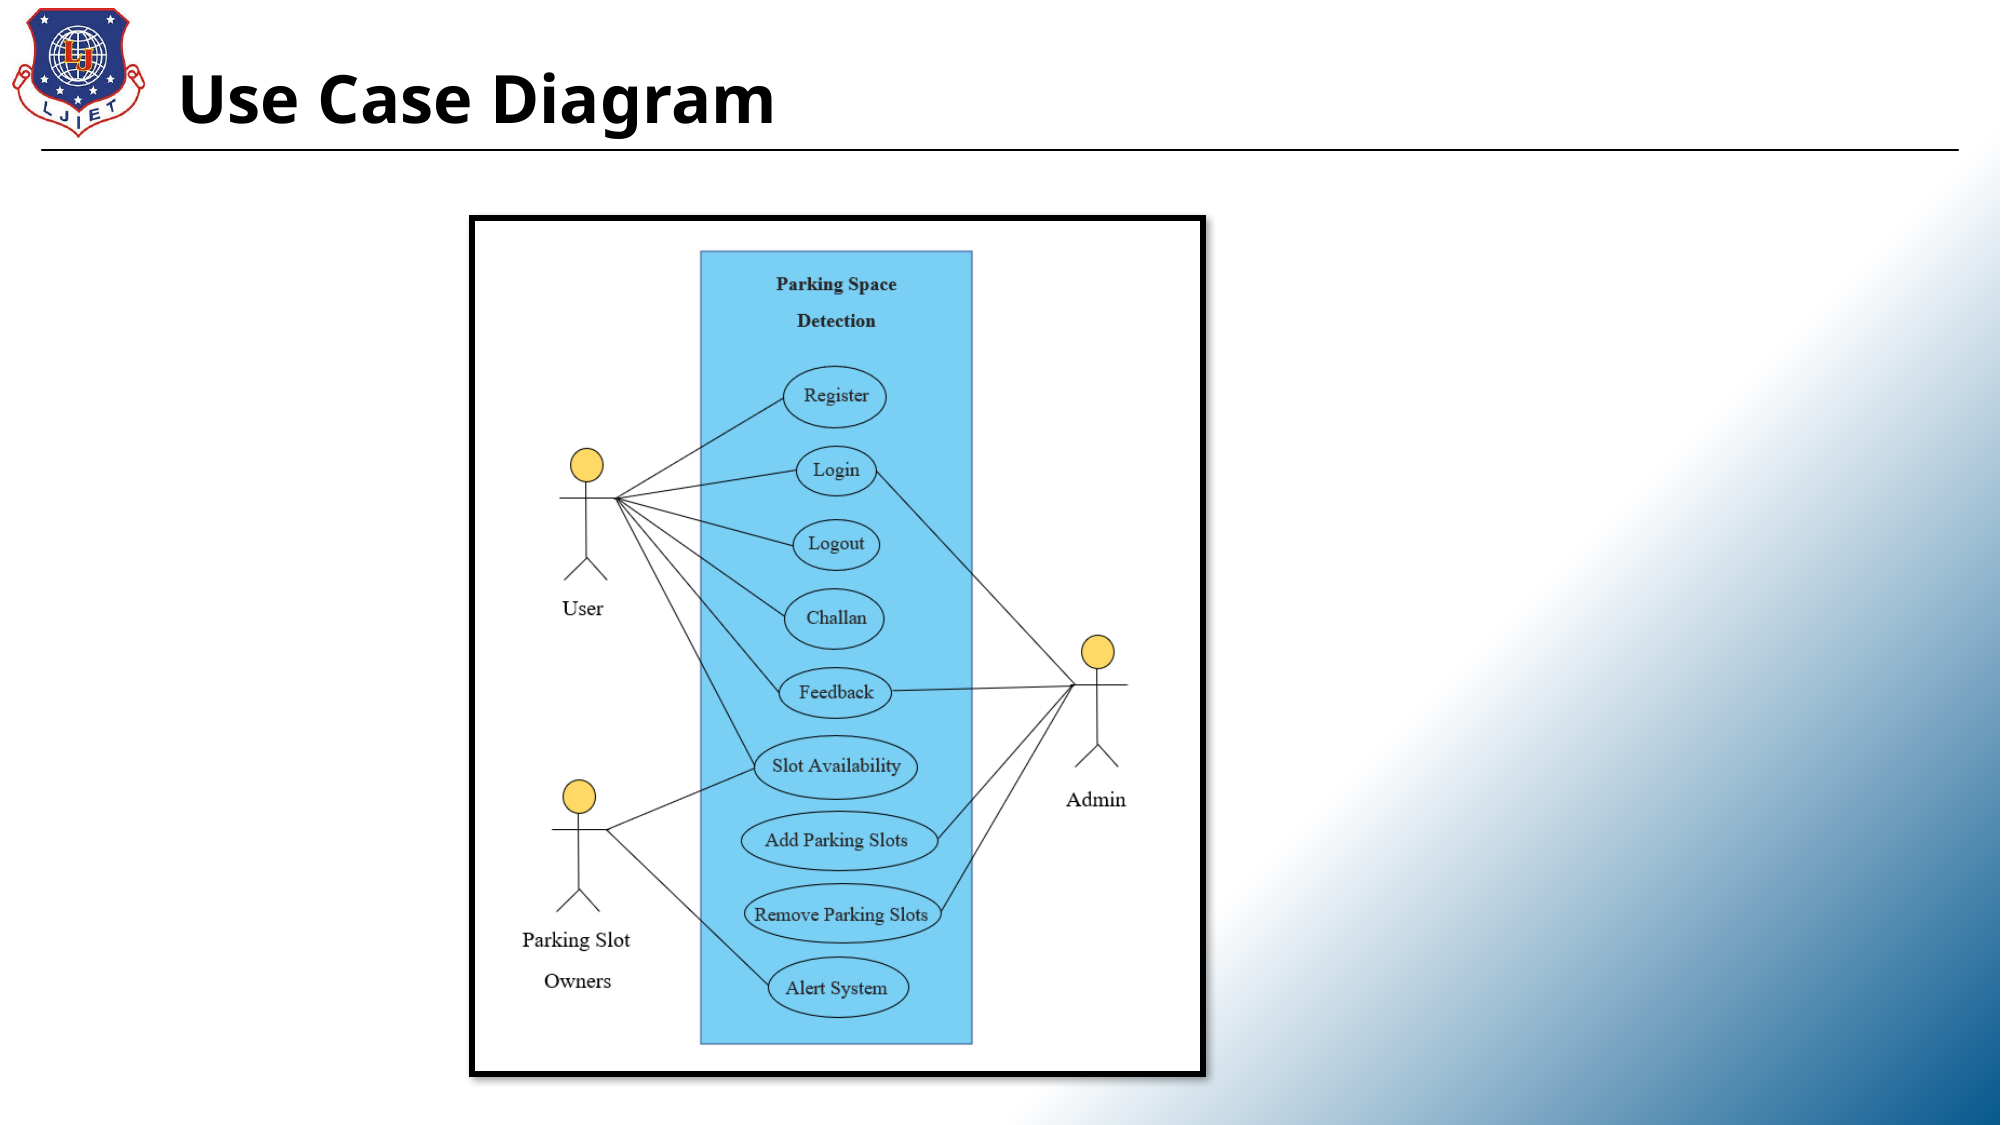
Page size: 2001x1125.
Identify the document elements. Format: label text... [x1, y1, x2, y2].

text_box Use Case Diagram [162, 49, 1638, 145]
picture [12, 8, 145, 138]
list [474, 220, 1201, 1072]
